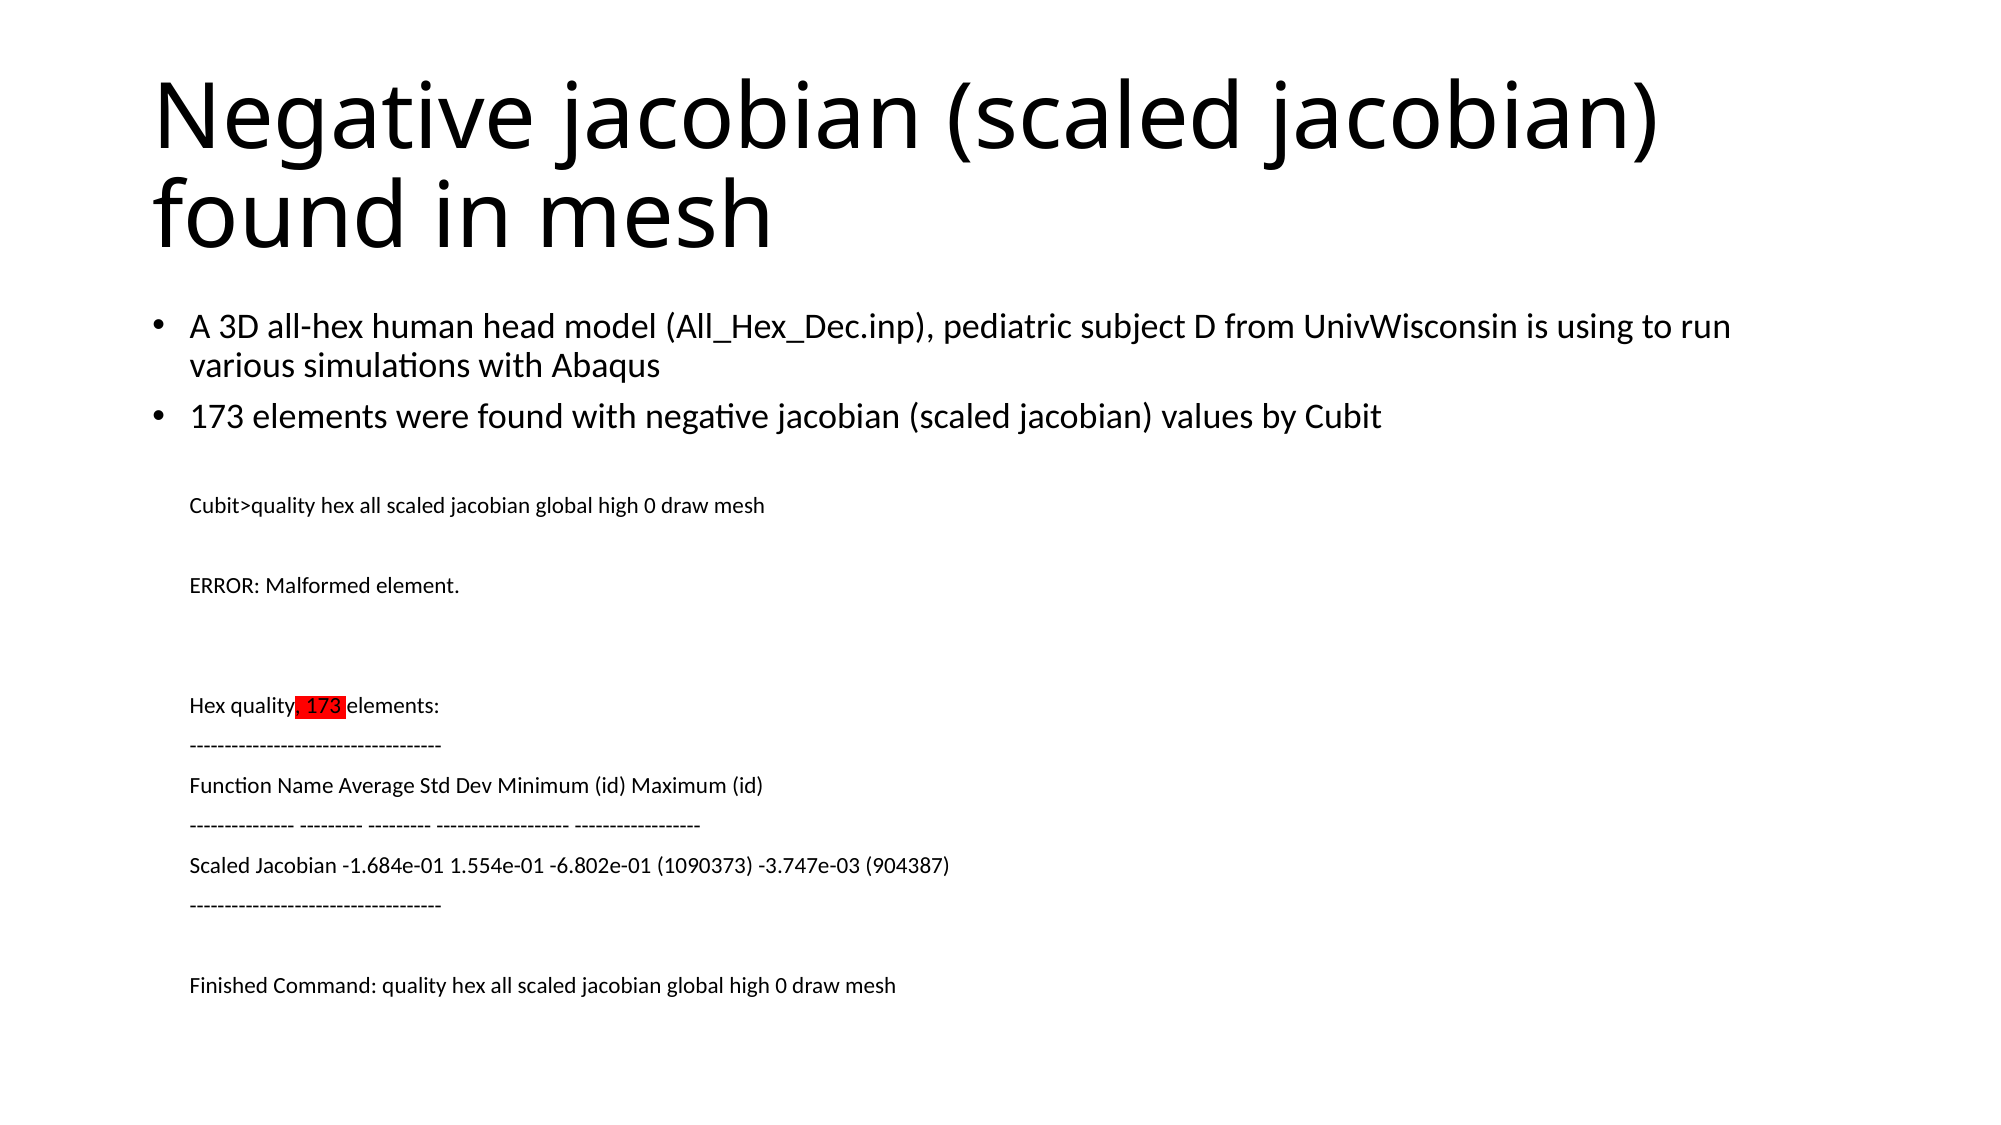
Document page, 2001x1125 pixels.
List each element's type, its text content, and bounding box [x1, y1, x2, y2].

title Negative jacobian (scaled jacobian) found in mesh [137, 59, 1863, 278]
list A 3D all-hex human head model (All_Hex_Dec.inp), pediatric subject D from UnivWisconsin is using to run various simulations with Abaqus 173 elements were found with negative jacobian (scaled jacobian) values by Cubit Cubit>quality hex all scaled jacobian global high 0 draw mesh ERROR: Malformed element. Hex quality, 173 elements: ------------------------------------ Function Name Average Std Dev Minimum (id) Maximum (id) --------------- --------- --------- ------------------- ------------------ Scaled Jacobian -1.684e-01 1.554e-01 -6.802e-01 (1090373) -3.747e-03 (904387) ------------------------------------ Finished Command: quality hex all scaled jacobian global high 0 draw mesh [137, 299, 1863, 1014]
